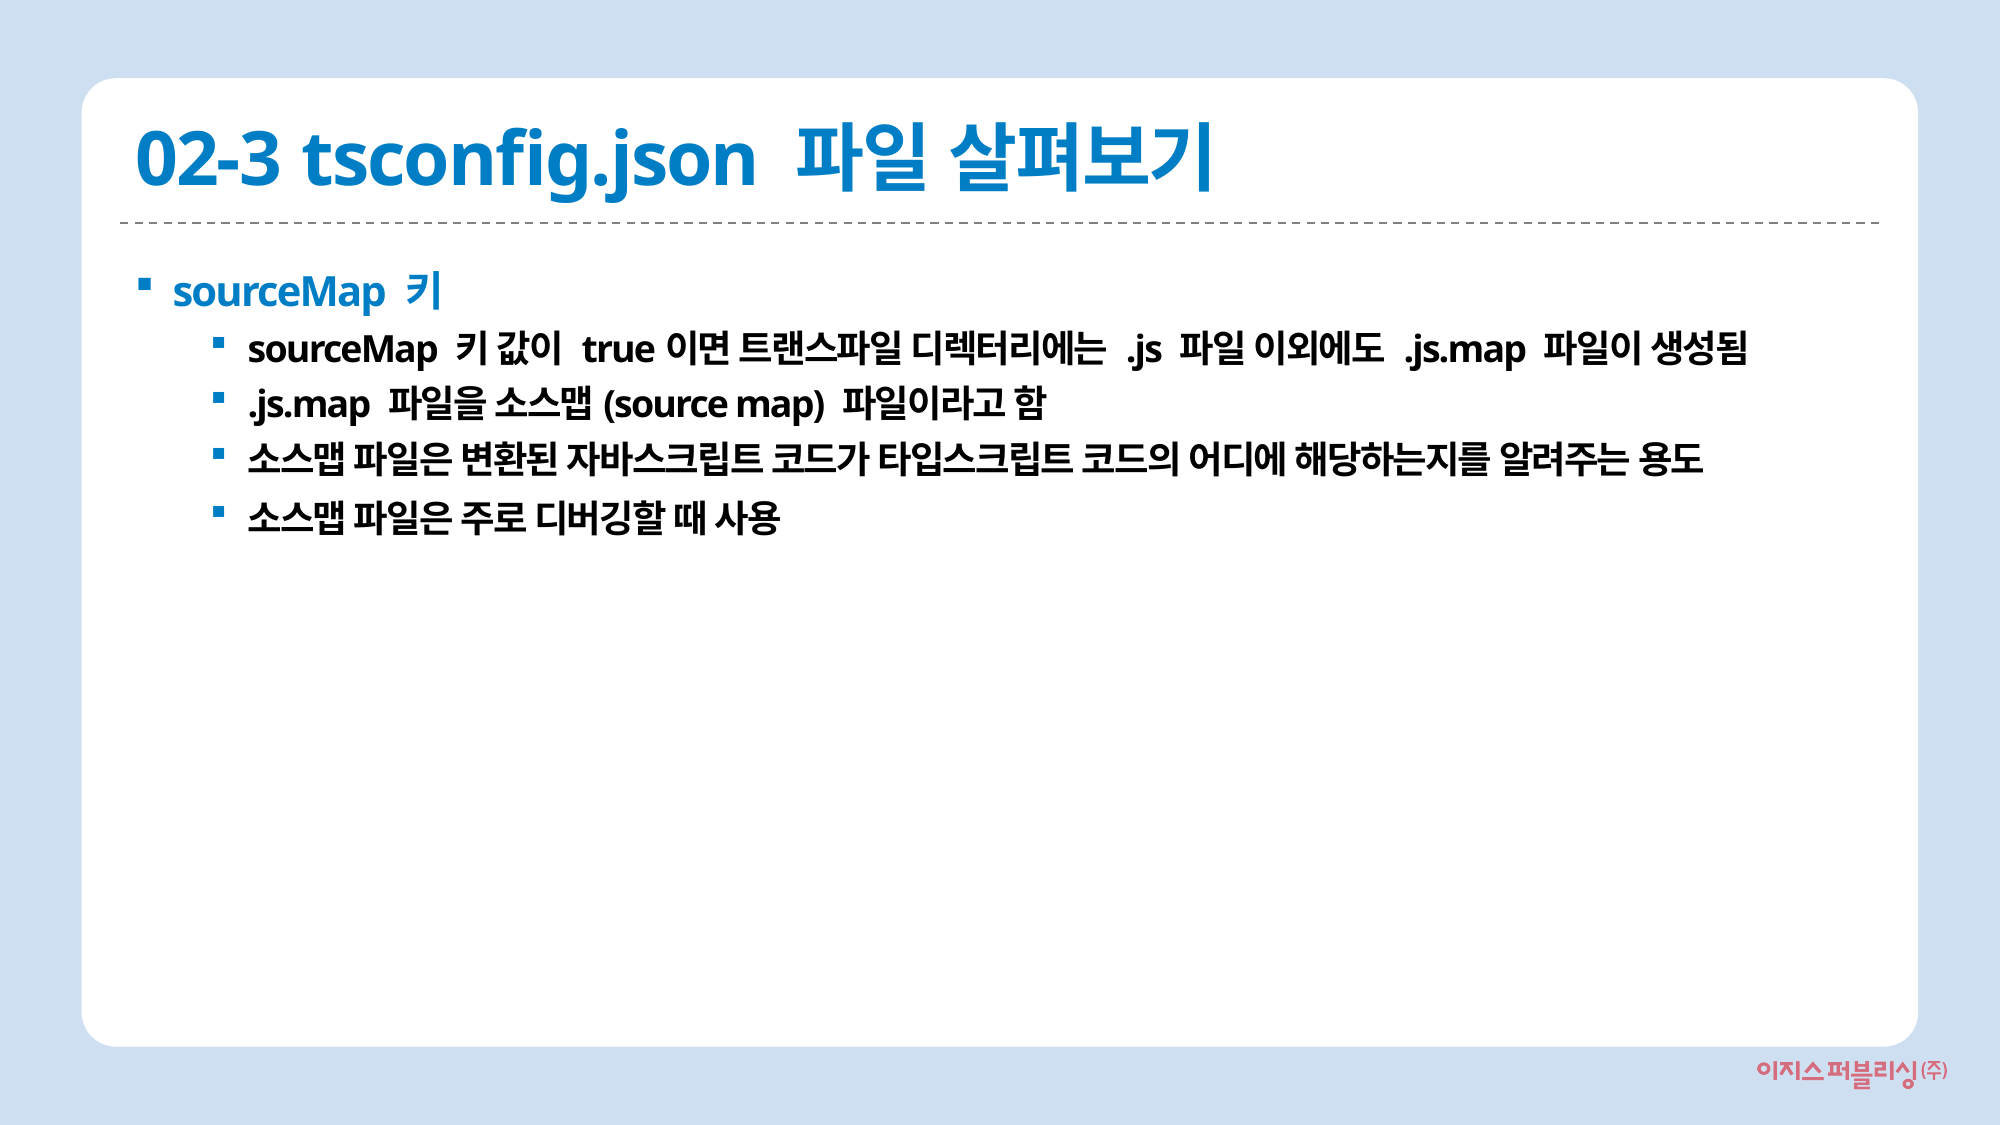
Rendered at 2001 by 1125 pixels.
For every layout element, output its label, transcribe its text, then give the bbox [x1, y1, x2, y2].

list sourceMap 키 sourceMap 키 값이 true이면 트랜스파일 디렉터리에는 .js 파일 이외에도 .js.map 파일이 생성됨 .js.map 파일을 소스맵(source map) 파일이라고 함 소스맵 파일은 변환된 자바스크립트 코드가 타입스크립트 코드의 어디에 해당하는지를 알려주는 용도 소스맵 파일은 주로 디버깅할 때 사용 [120, 257, 1865, 1009]
title 02-3 tsconfig.json 파일 살펴보기 [120, 109, 1880, 209]
